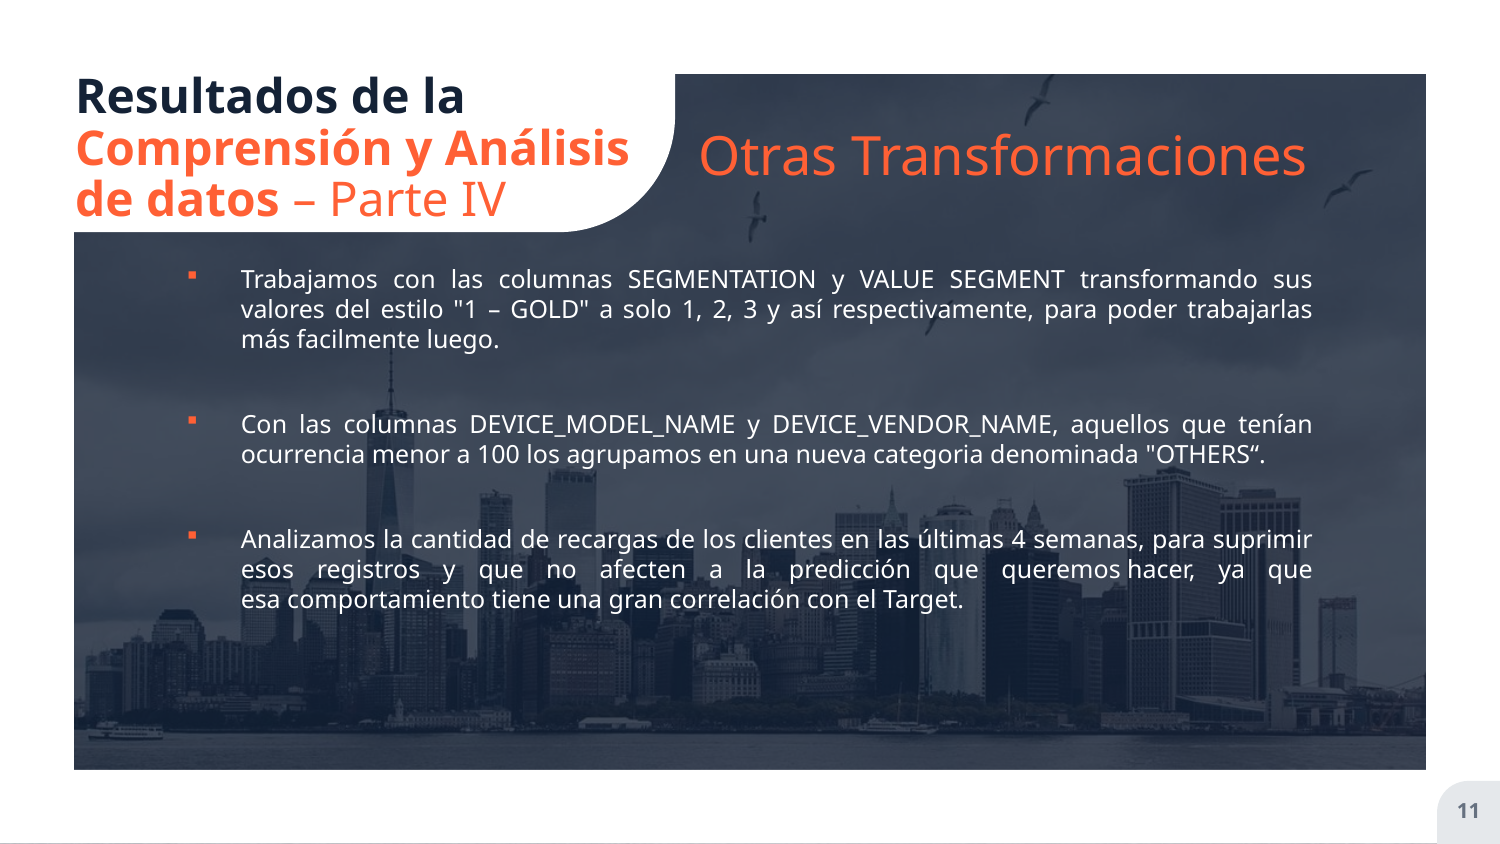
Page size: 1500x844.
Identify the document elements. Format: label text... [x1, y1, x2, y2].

list Trabajamos con las columnas SEGMENTATION y VALUE SEGMENT transformando sus valores del estilo "1 – GOLD" a solo 1, 2, 3 y así respectivamente, para poder trabajarlas más facilmente luego. Con las columnas DEVICE_MODEL_NAME y DEVICE_VENDOR_NAME, aquellos que tenían ocurrencia menor a 100 los agrupamos en una nueva categoria denominada "OTHERS“. Analizamos la cantidad de recargas de los clientes en las últimas 4 semanas, para suprimir esos registros y que no afecten a la predicción que queremos hacer, ya que esa comportamiento tiene una gran correlación con el Target. [165, 246, 1315, 711]
title Resultados de la Comprensión y Análisis de datos – Parte IV [75, 66, 673, 233]
text_box Otras Transformaciones [698, 104, 1401, 212]
slide_number 11 [1437, 780, 1500, 844]
